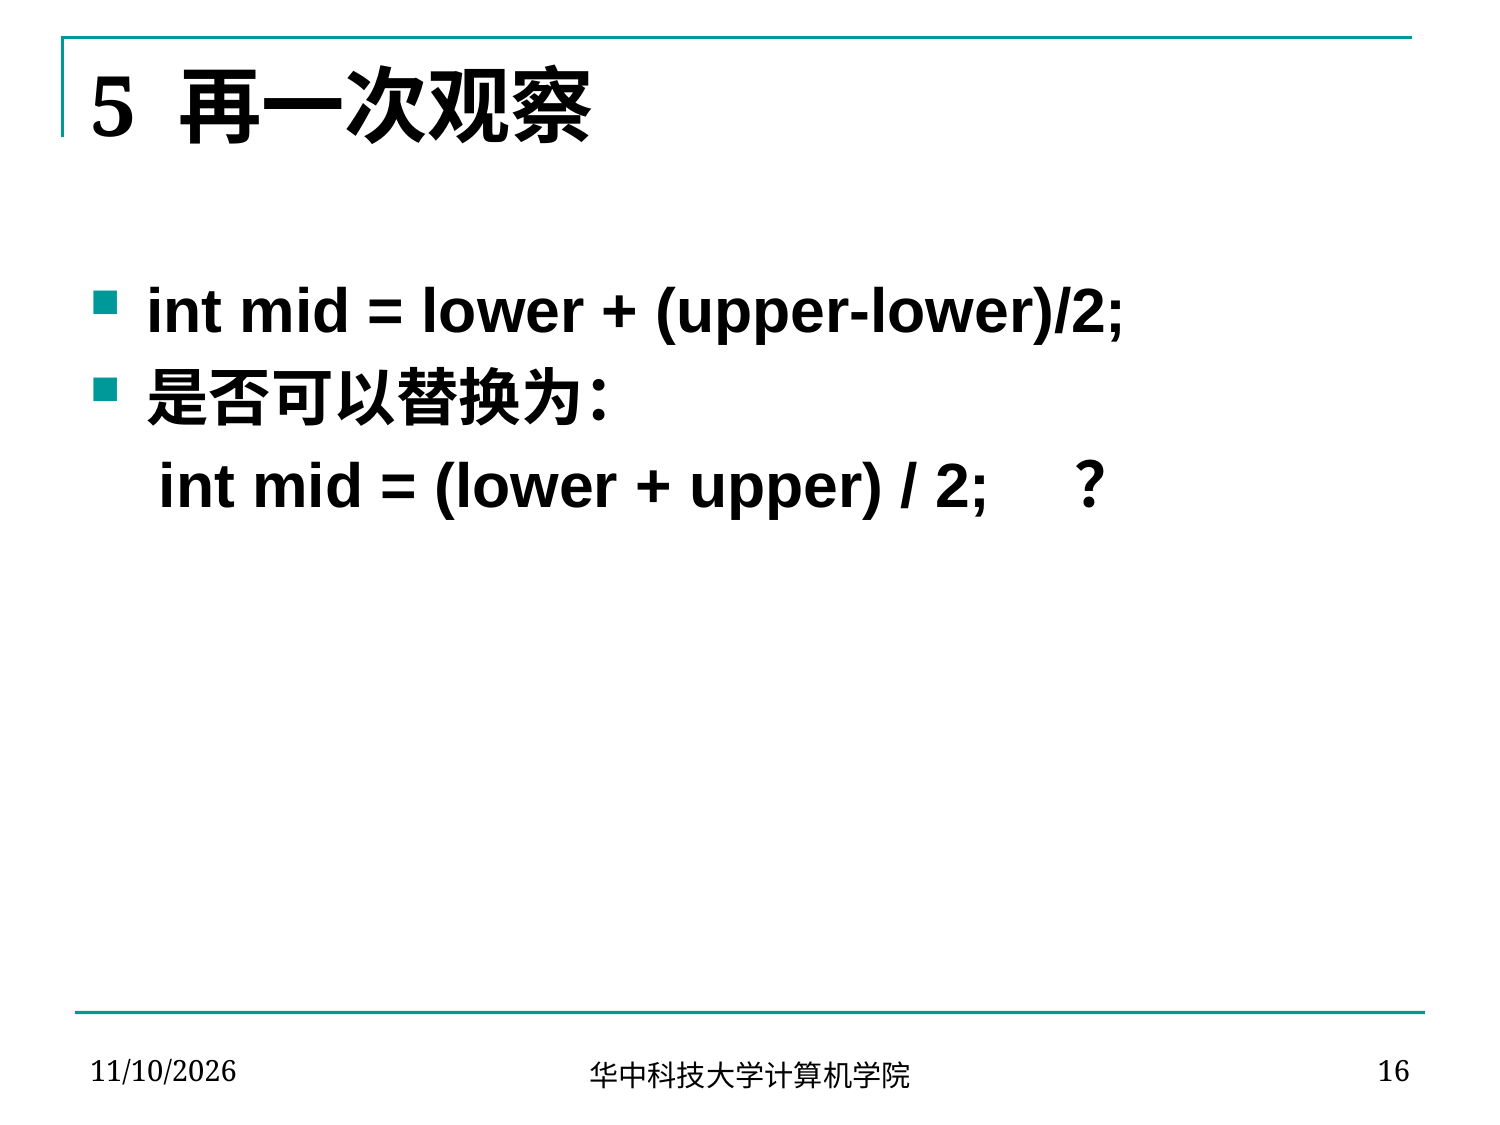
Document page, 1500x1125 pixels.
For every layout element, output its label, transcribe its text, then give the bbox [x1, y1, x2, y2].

slide_number 16 [1074, 1024, 1425, 1100]
title 5 再一次观察 [75, 45, 1425, 233]
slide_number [75, 1024, 425, 1100]
list int mid = lower + (upper-lower)/2; 是否可以替换为： int mid = (lower + upper) / 2; ？ [75, 262, 1425, 1006]
footer 华中科技大学计算机学院 [512, 1025, 988, 1100]
